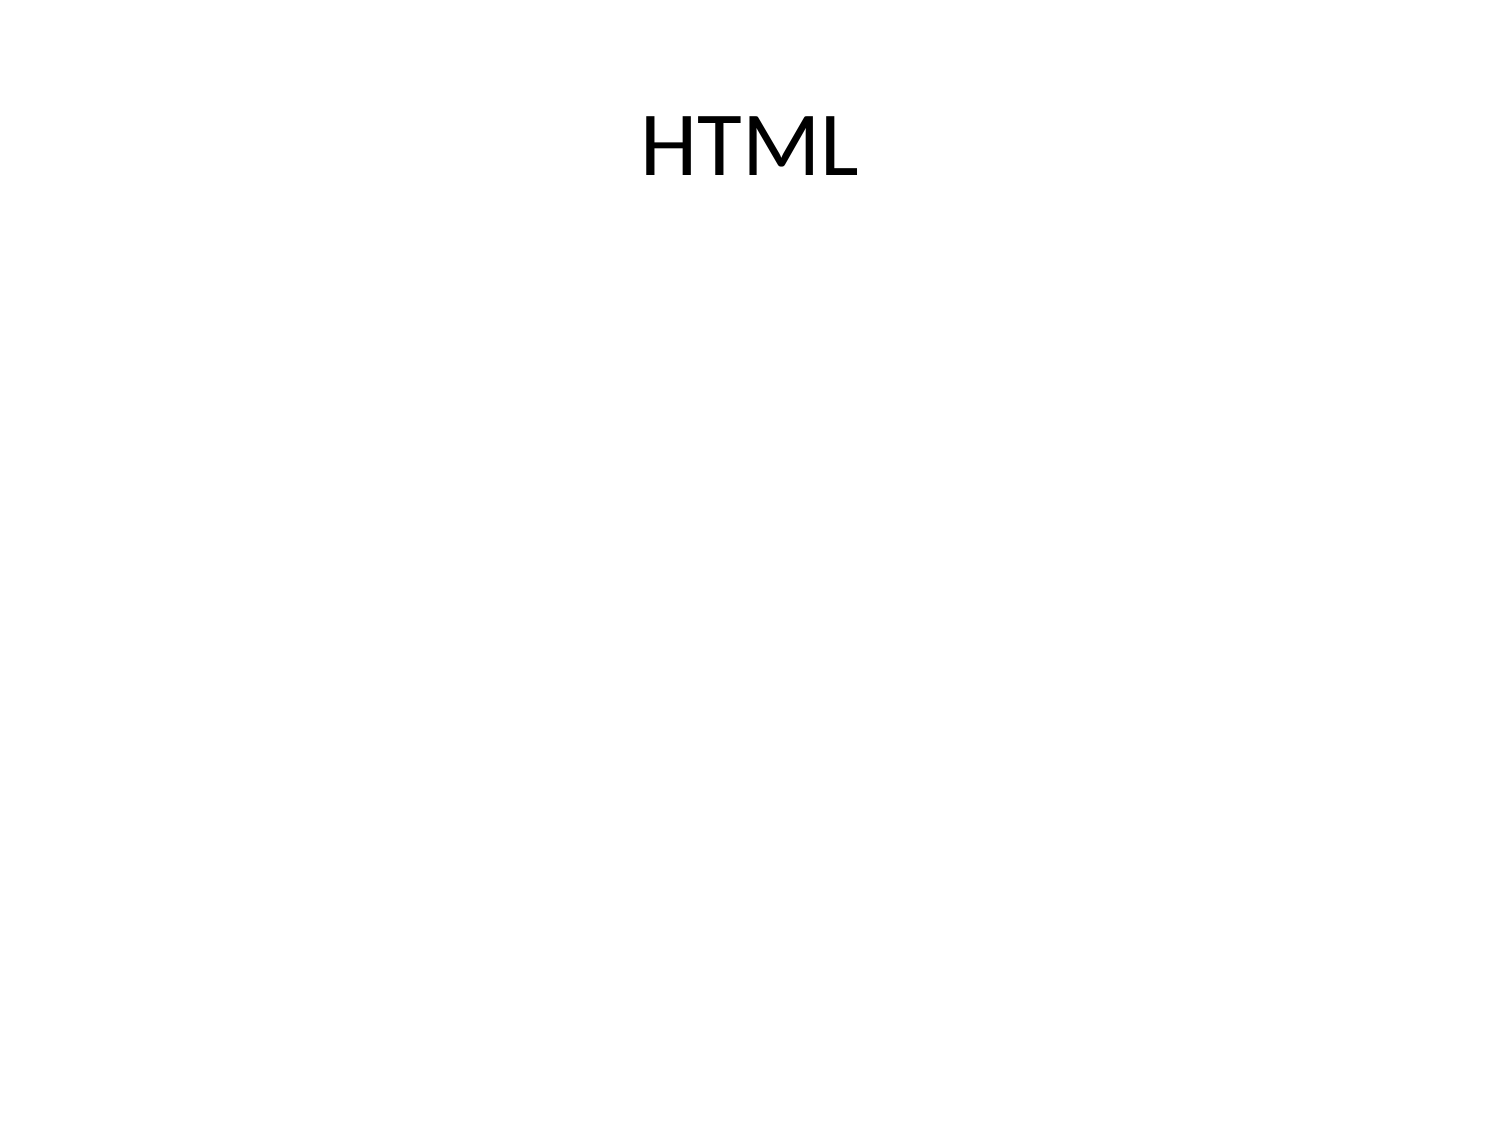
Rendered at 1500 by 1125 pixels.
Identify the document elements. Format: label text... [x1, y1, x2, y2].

title HTML [75, 45, 1425, 233]
